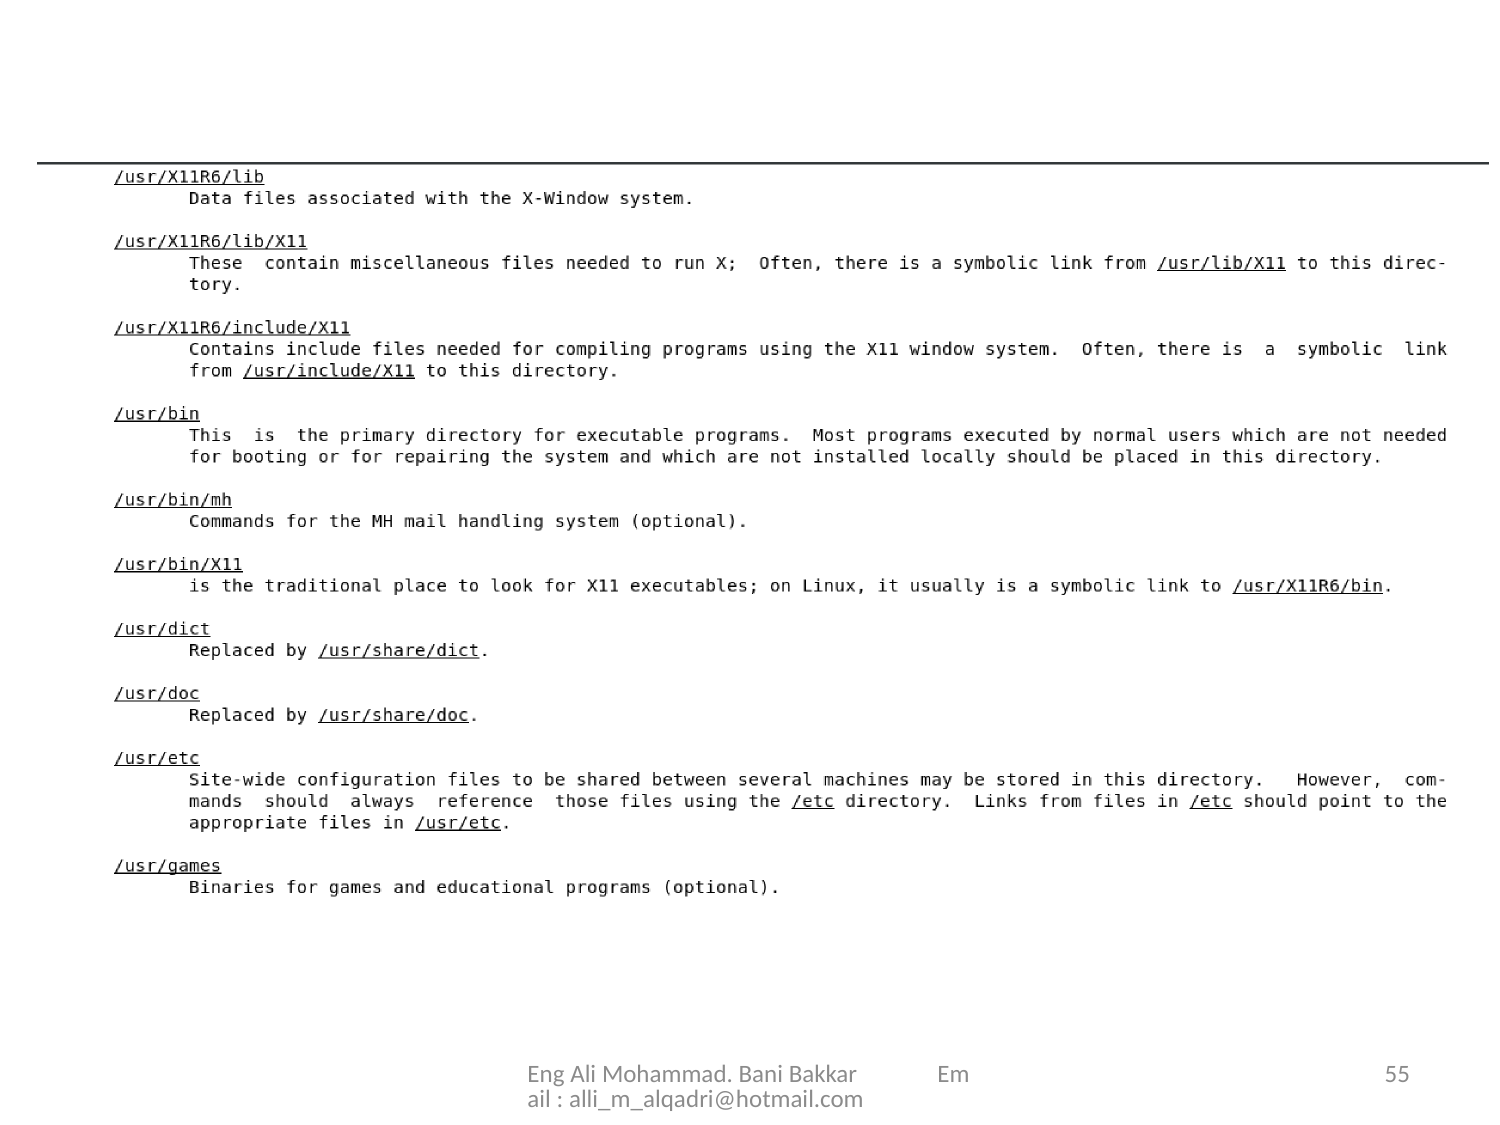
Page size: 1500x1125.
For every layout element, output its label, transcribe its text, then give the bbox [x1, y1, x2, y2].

slide_number 55 [1074, 1042, 1425, 1103]
footer Eng Ali Mohammad. Bani Bakkar Email : alli_m_alqadri@hotmail.com [512, 1042, 988, 1103]
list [37, 162, 1489, 913]
